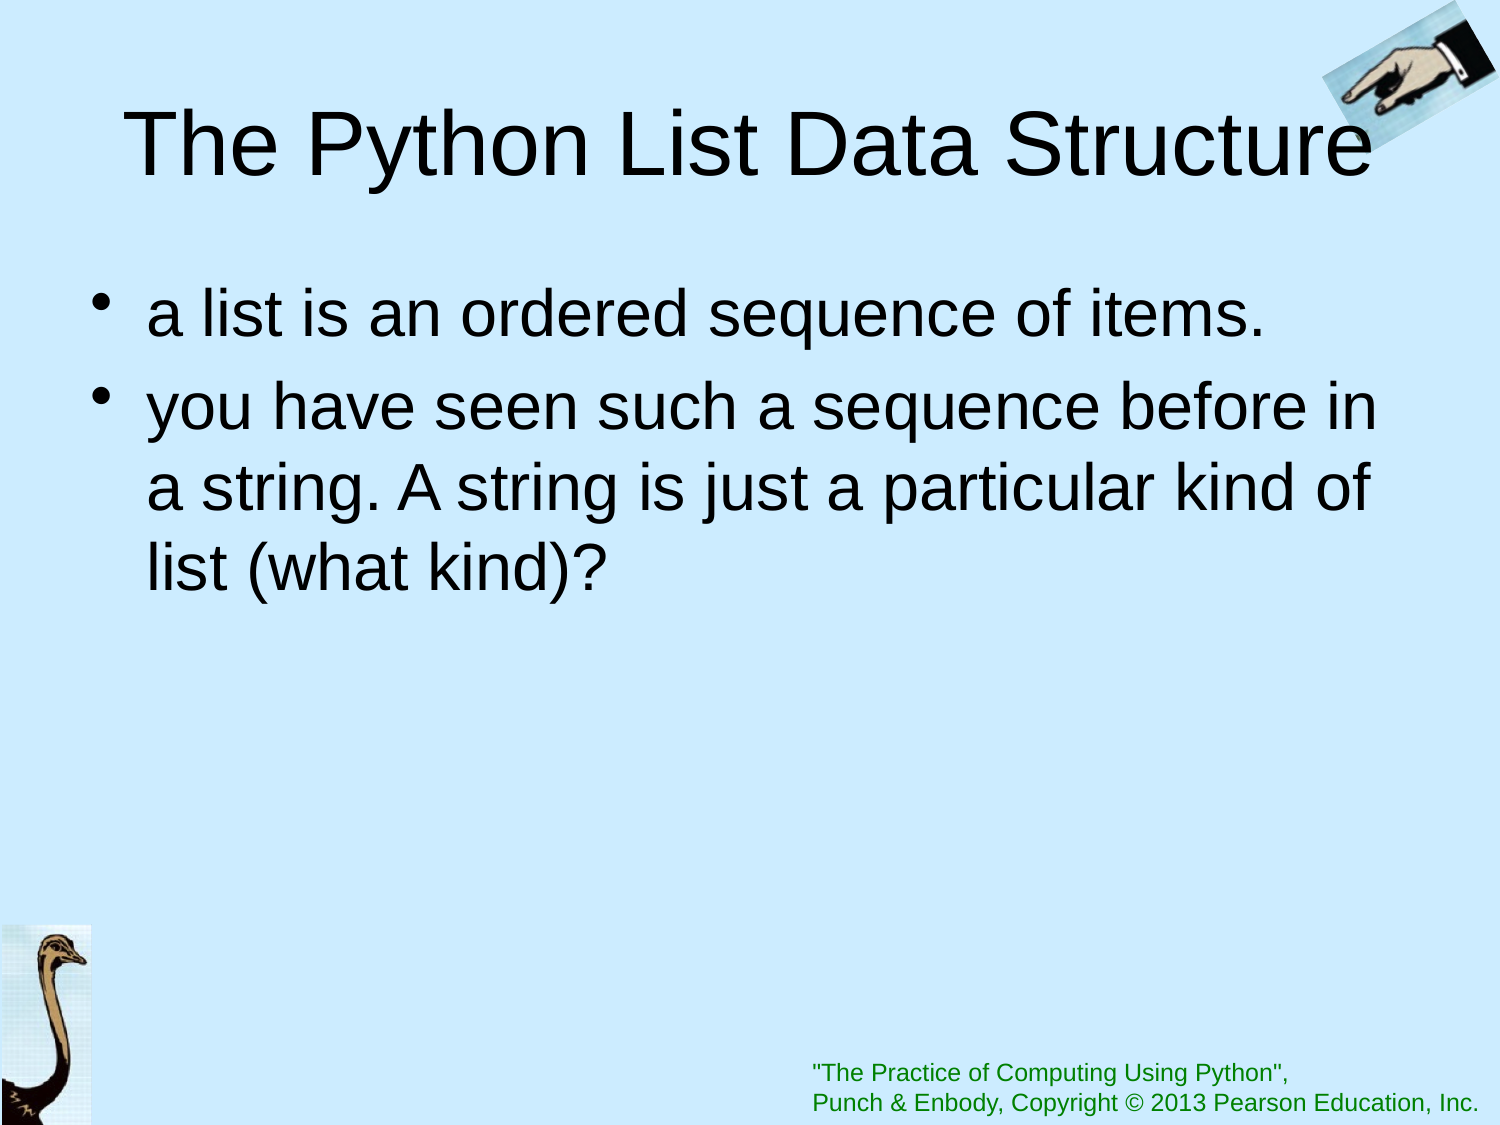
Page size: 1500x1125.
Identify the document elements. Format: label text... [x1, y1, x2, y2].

list a list is an ordered sequence of items. you have seen such a sequence before in a string. A string is just a particular kind of list (what kind)? [75, 262, 1425, 1005]
picture [1378, 0, 1499, 120]
picture [2, 924, 92, 1125]
title The Python List Data Structure [75, 45, 1425, 233]
